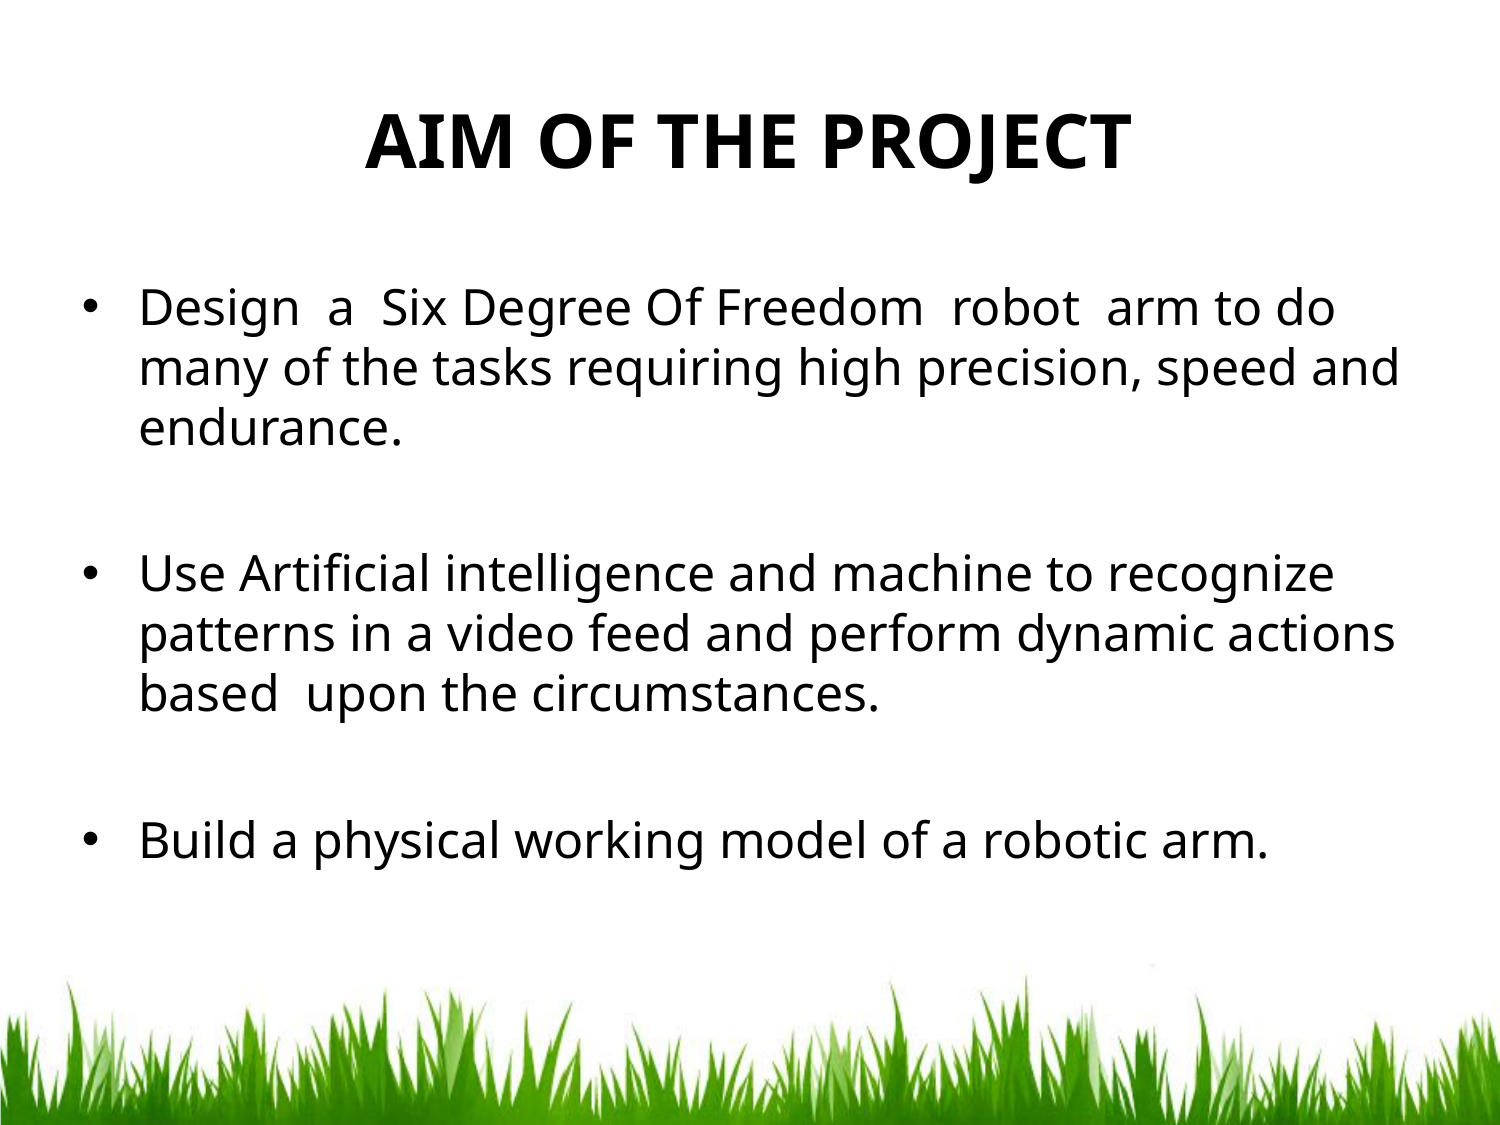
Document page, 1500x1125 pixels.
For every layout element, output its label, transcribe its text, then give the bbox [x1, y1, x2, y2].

picture [0, 962, 1500, 1125]
list Design a Six Degree Of Freedom robot arm to do many of the tasks requiring high precision, speed and endurance. Use Artificial intelligence and machine to recognize patterns in a video feed and perform dynamic actions based upon the circumstances. Build a physical working model of a robotic arm. [67, 267, 1417, 1011]
title AIM OF THE PROJECT [75, 45, 1425, 233]
